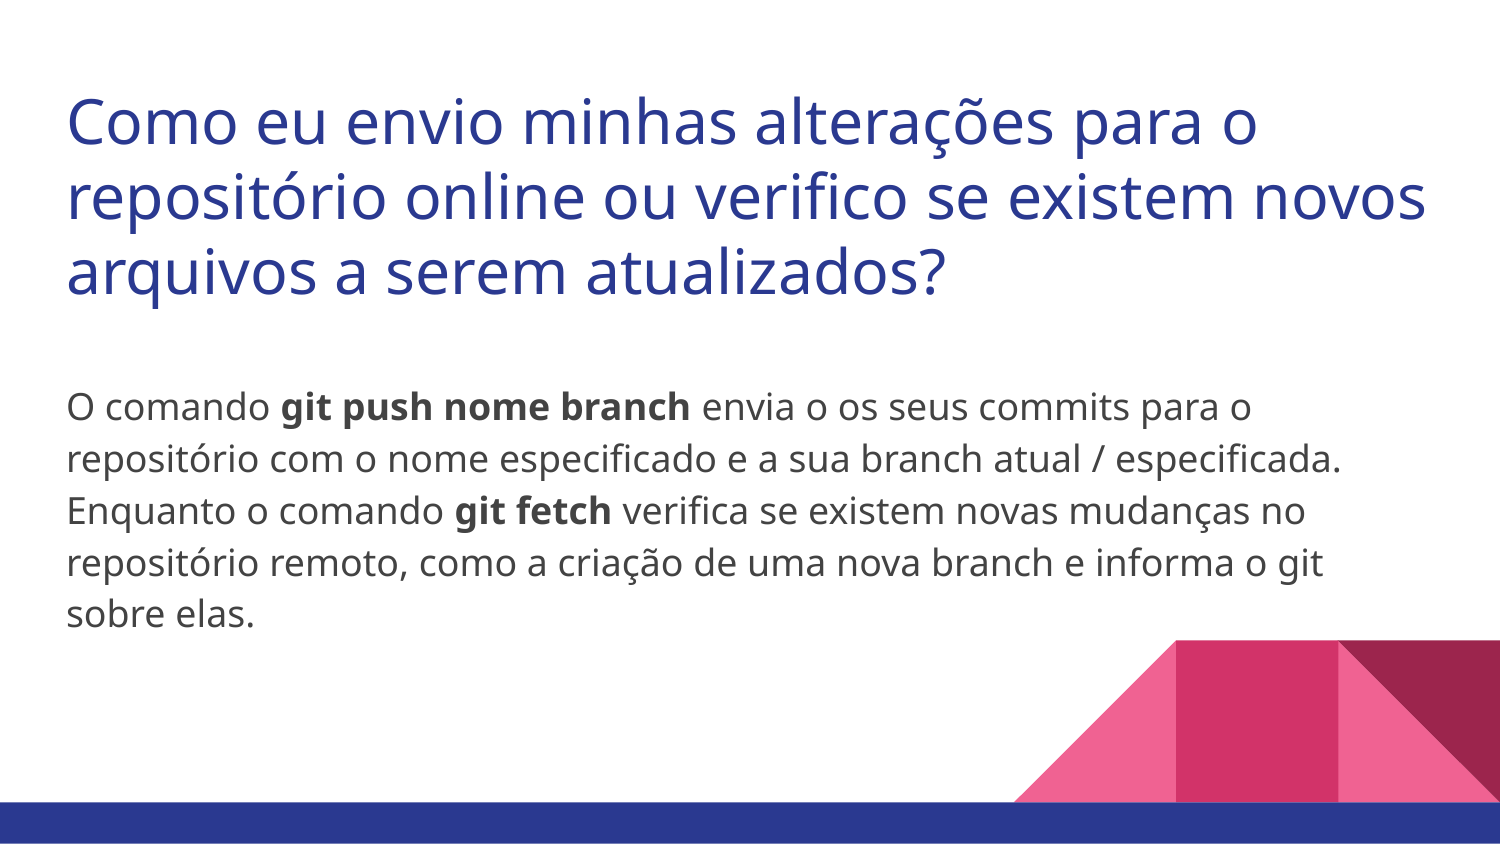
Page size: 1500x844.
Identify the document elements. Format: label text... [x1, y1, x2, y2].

title Como eu envio minhas alterações para o repositório online ou verifico se existem novos arquivos a serem atualizados? [51, 67, 1449, 167]
list O comando git push nome branch envia o os seus commits para o repositório com o nome especificado e a sua branch atual / especificada. Enquanto o comando git fetch verifica se existem novas mudanças no repositório remoto, como a criação de uma nova branch e informa o git sobre elas. [51, 283, 1449, 844]
